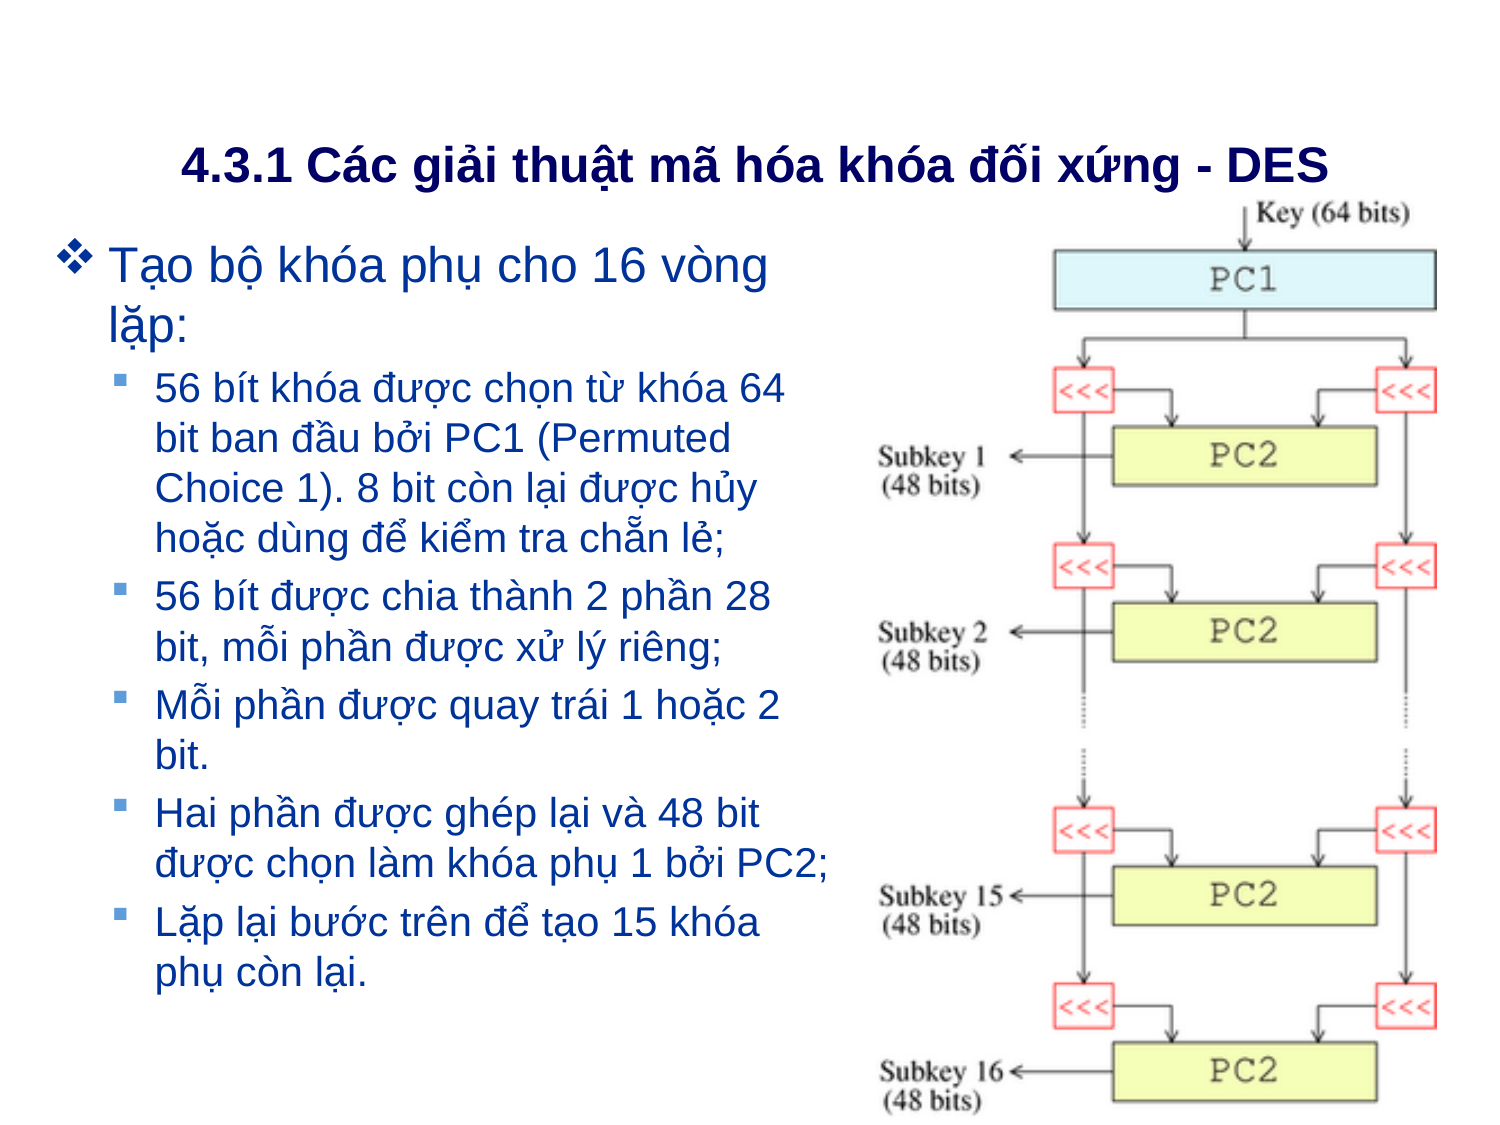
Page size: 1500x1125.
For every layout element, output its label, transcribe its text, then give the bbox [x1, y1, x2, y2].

title 4.3.1 Các giải thuật mã hóa khóa đối xứng - DES [37, 125, 1474, 211]
list Tạo bộ khóa phụ cho 16 vòng lặp: 56 bít khóa được chọn từ khóa 64 bit ban đầu bởi PC1 (Permuted Choice 1). 8 bit còn lại được hủy hoặc dùng để kiểm tra chẵn lẻ; 56 bít được chia thành 2 phần 28 bit, mỗi phần được xử lý riêng; Mỗi phần được quay trái 1 hoặc 2 bit. Hai phần được ghép lại và 48 bit được chọn làm khóa phụ 1 bởi PC2; Lặp lại bước trên để tạo 15 khóa phụ còn lại. [37, 224, 850, 1013]
picture [874, 198, 1437, 1119]
